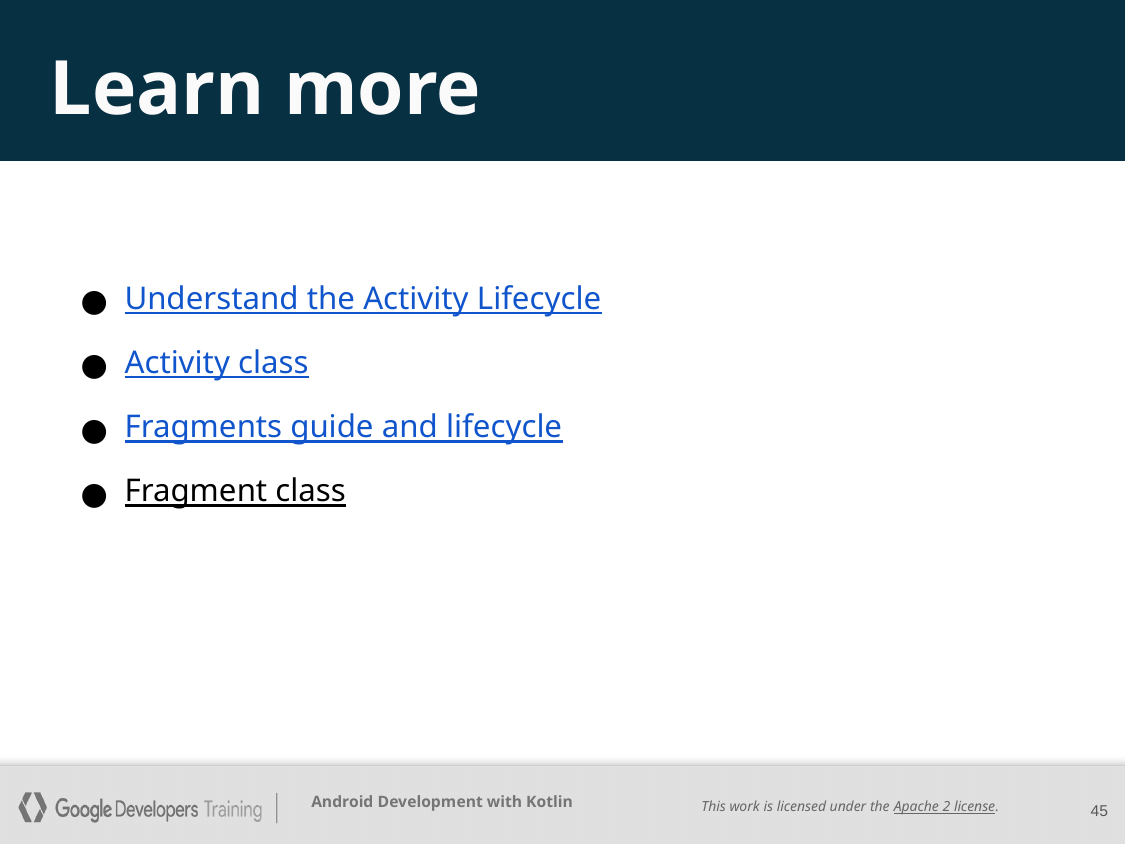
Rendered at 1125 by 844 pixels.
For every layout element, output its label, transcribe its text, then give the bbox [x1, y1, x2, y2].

picture [0, 161, 1125, 844]
slide_number 45 [1051, 777, 1120, 842]
title Learn more [38, 28, 1087, 122]
list Understand the Activity Lifecycle Activity class Fragments guide and lifecycle Fragment class [38, 245, 1087, 639]
